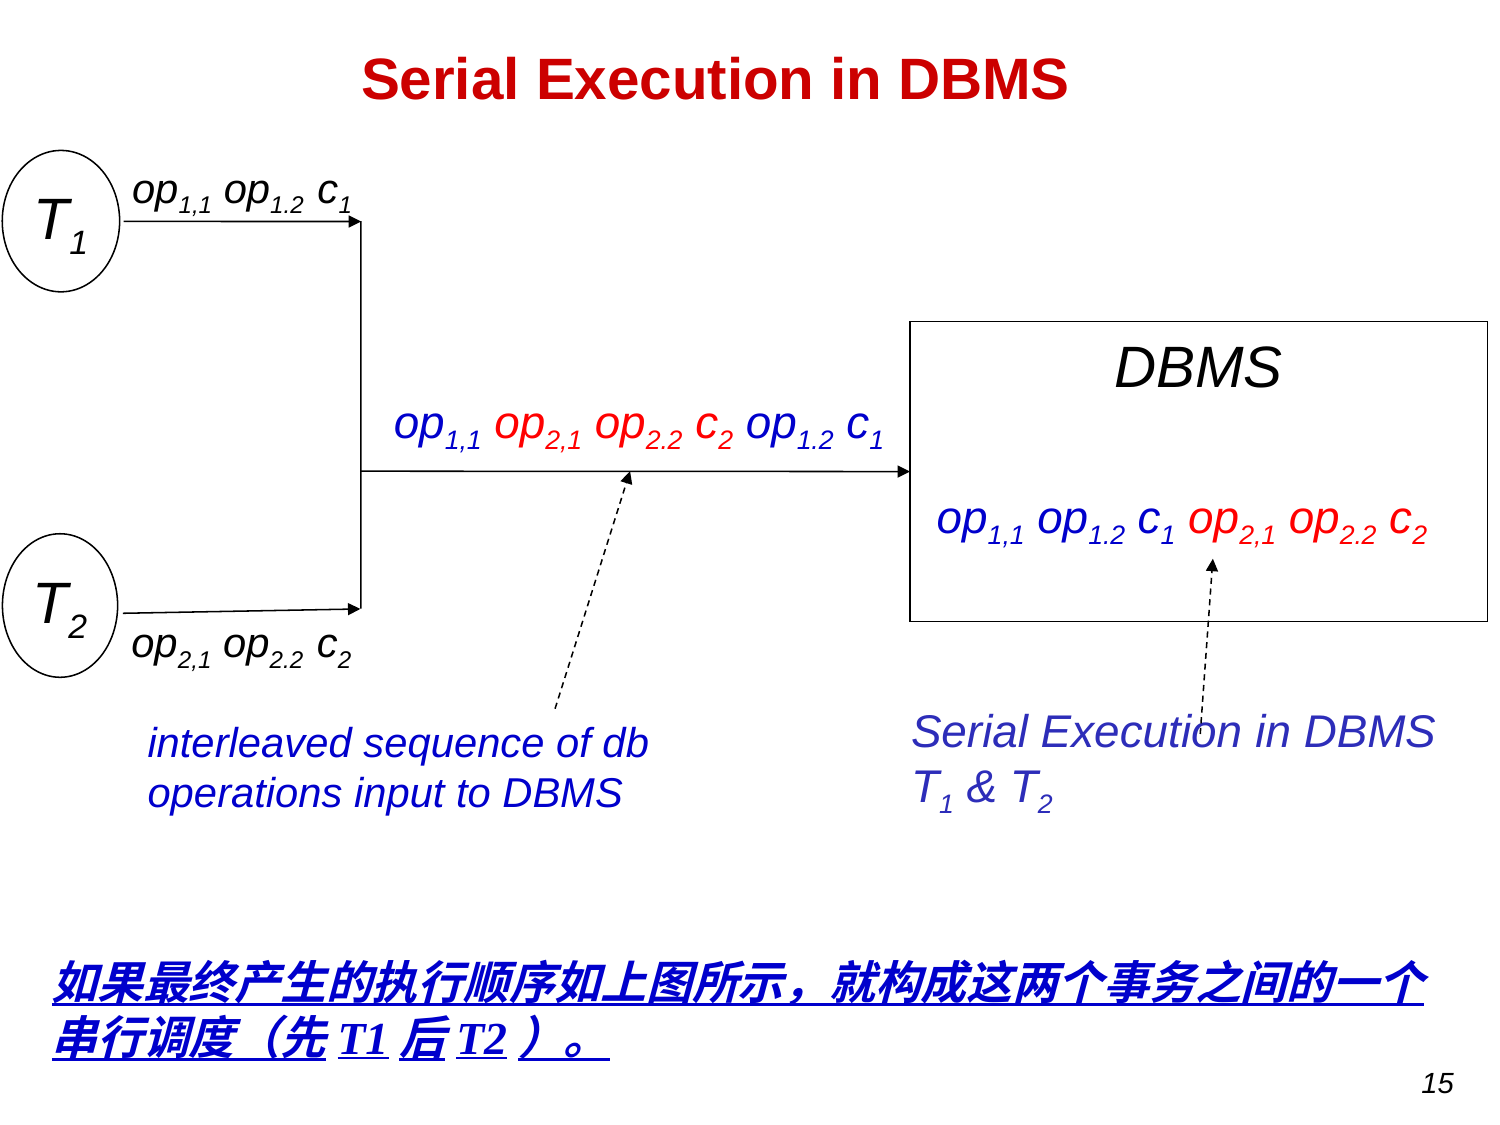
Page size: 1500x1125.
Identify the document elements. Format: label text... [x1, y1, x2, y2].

text_box op1,1 op1.2 c1 [117, 154, 367, 226]
text_box DBMS [909, 321, 1488, 622]
text_box op1,1 op2,1 op2.2 c2 op1.2 c1 [379, 384, 899, 463]
text_box [620, 471, 633, 486]
text_box [1156, 1056, 1469, 1109]
text_box [123, 215, 362, 228]
text_box [631, 465, 911, 478]
text_box T2 [2, 533, 118, 678]
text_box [896, 479, 1469, 819]
title Serial Execution in DBMS [146, 26, 1285, 127]
text_box T1 [2, 150, 120, 292]
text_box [122, 608, 361, 683]
text_box 如果最终产生的执行顺序如上图所示，就构成这两个事务之间的一个串行调度（先T1后T2）。 [37, 945, 1479, 1071]
text_box interleaved sequence of db operations input to DBMS [132, 708, 664, 823]
